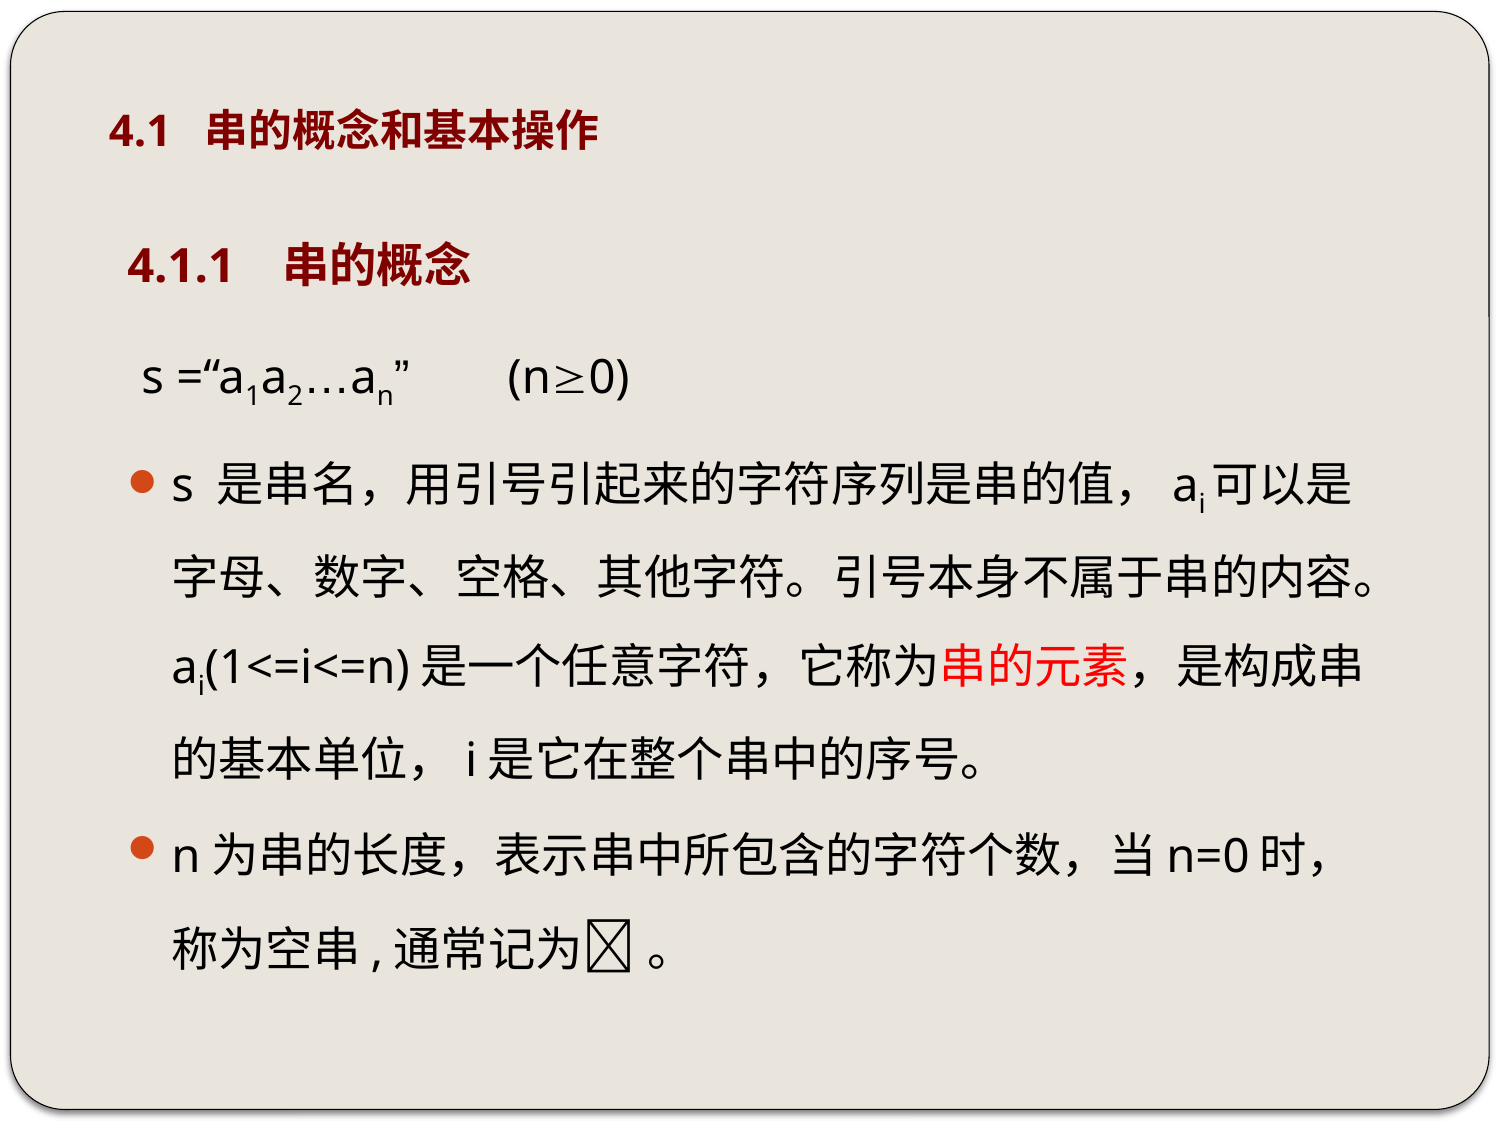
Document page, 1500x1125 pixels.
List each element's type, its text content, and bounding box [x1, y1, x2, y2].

list 4.1.1 串的概念 s =“a1a2…an” (n0) s 是串名，用引号引起来的字符序列是串的值，ai可以是字母、数字、空格、其他字符。引号本身不属于串的内容。ai(1<=i<=n)是一个任意字符，它称为串的元素，是构成串的基本单位，i是它在整个串中的序号。 n为串的长度，表示串中所包含的字符个数，当n=0时，称为空串,通常记为 。 [112, 199, 1388, 998]
title 4.1 串的概念和基本操作 [94, 50, 1407, 170]
